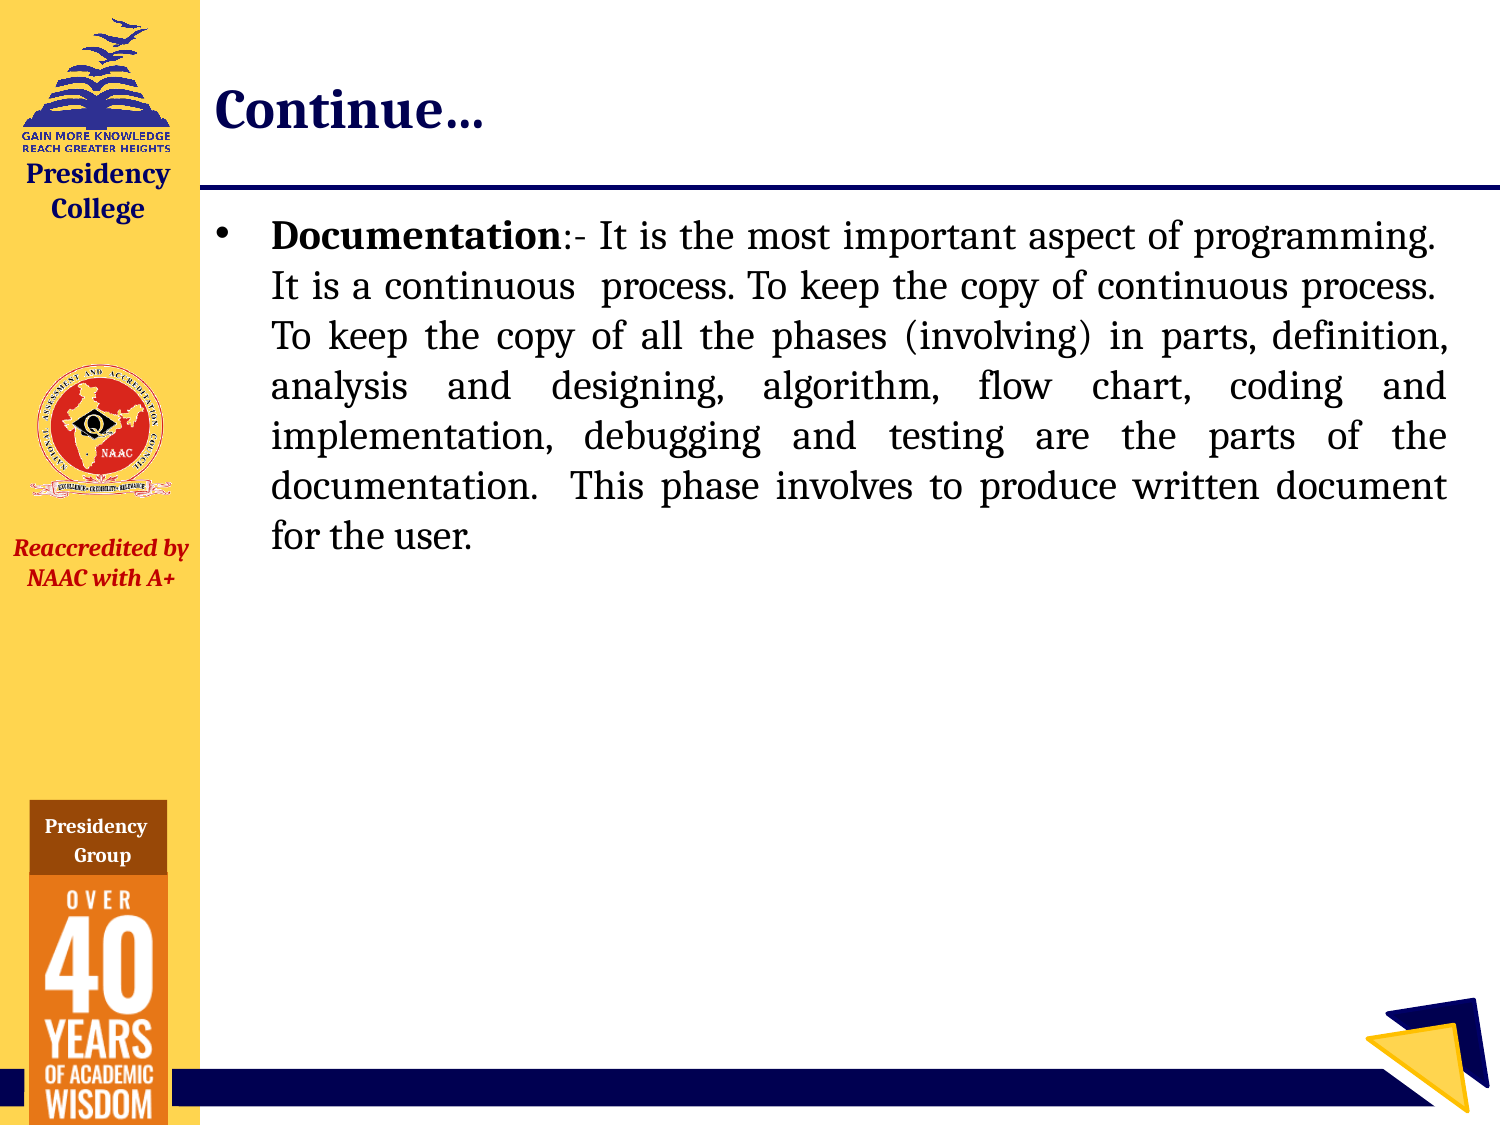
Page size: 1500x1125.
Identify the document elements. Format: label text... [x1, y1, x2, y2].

title Continue… [200, 37, 1463, 175]
picture [22, 18, 170, 152]
picture [29, 875, 168, 1125]
picture [24, 362, 179, 501]
list Documentation:- It is the most important aspect of programming. It is a continuous process. To keep the copy of continuous process. To keep the copy of all the phases (involving) in parts, definition, analysis and designing, algorithm, flow chart, coding and implementation, debugging and testing are the parts of the documentation. This phase involves to produce written document for the user. [200, 200, 1463, 1063]
